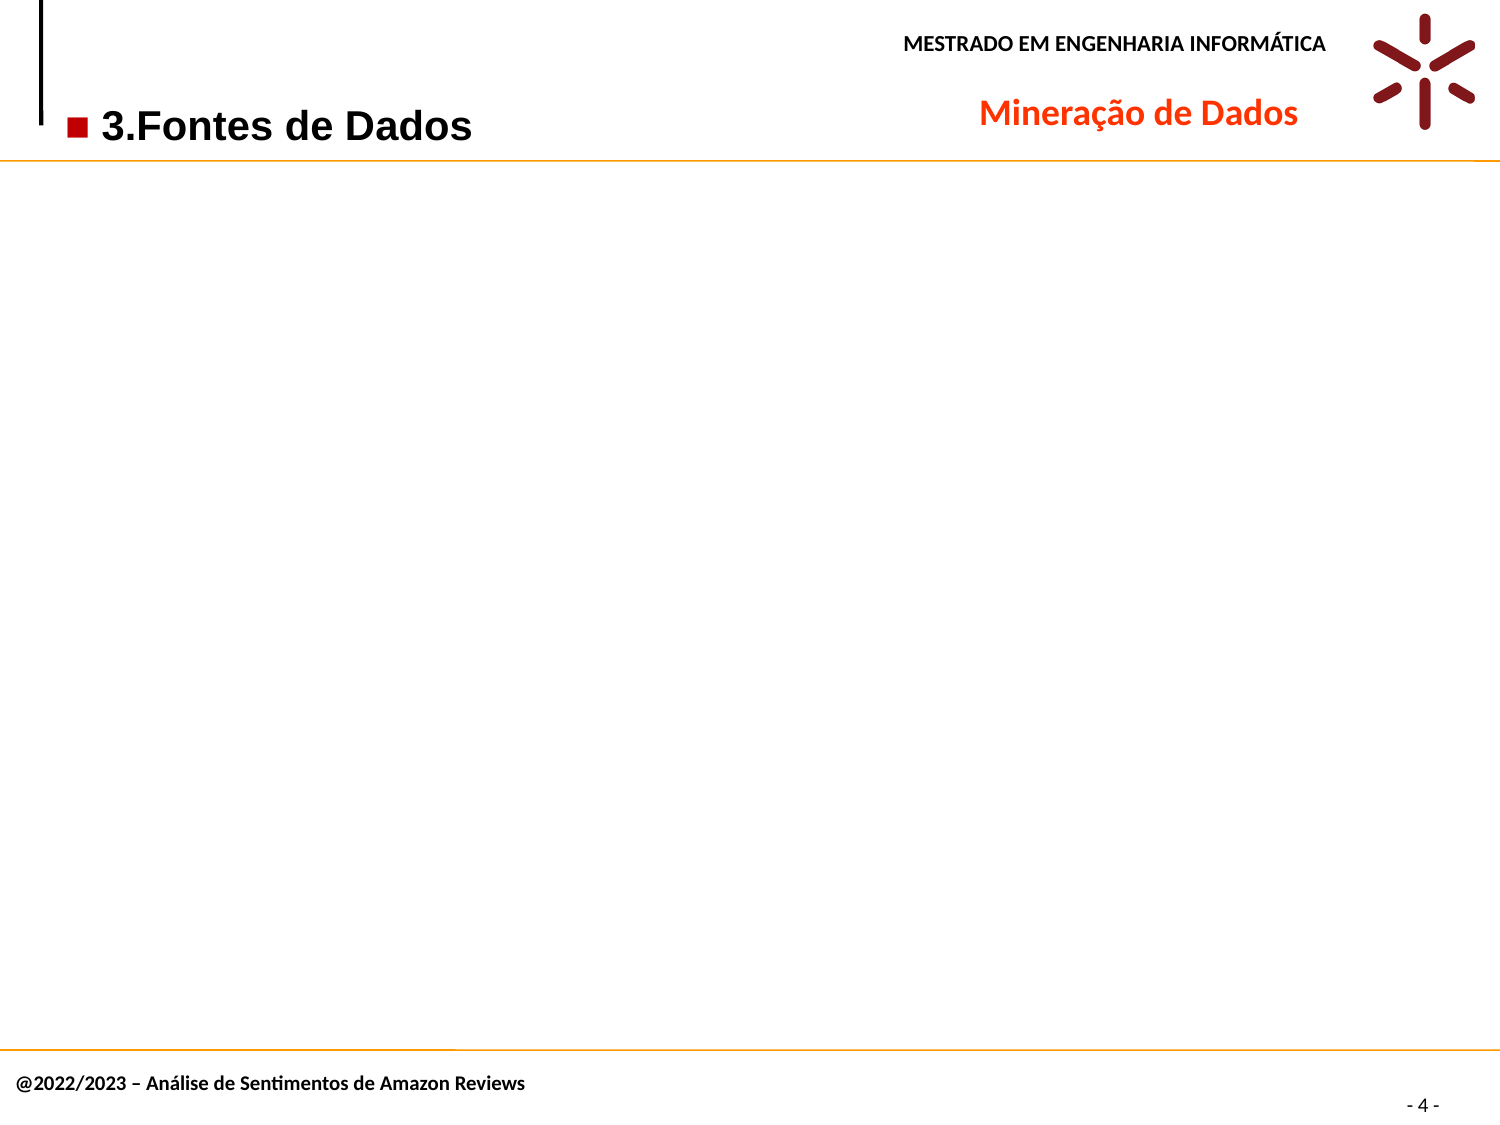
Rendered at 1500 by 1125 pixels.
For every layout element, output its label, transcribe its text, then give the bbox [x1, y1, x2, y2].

text_box ■ 3.Fontes de Dados [50, 91, 1196, 157]
text_box Mestrado em Engenharia Informática [766, 21, 1342, 64]
text_box - 4 - [1346, 1082, 1500, 1125]
picture [1373, 12, 1476, 131]
text_box [42, 7, 1188, 58]
text_box [1359, 1032, 1496, 1082]
text_box @2022/2023 – Análise de Sentimentos de Amazon Reviews [0, 1049, 888, 1103]
text_box Mineração de Dados [964, 80, 1323, 141]
